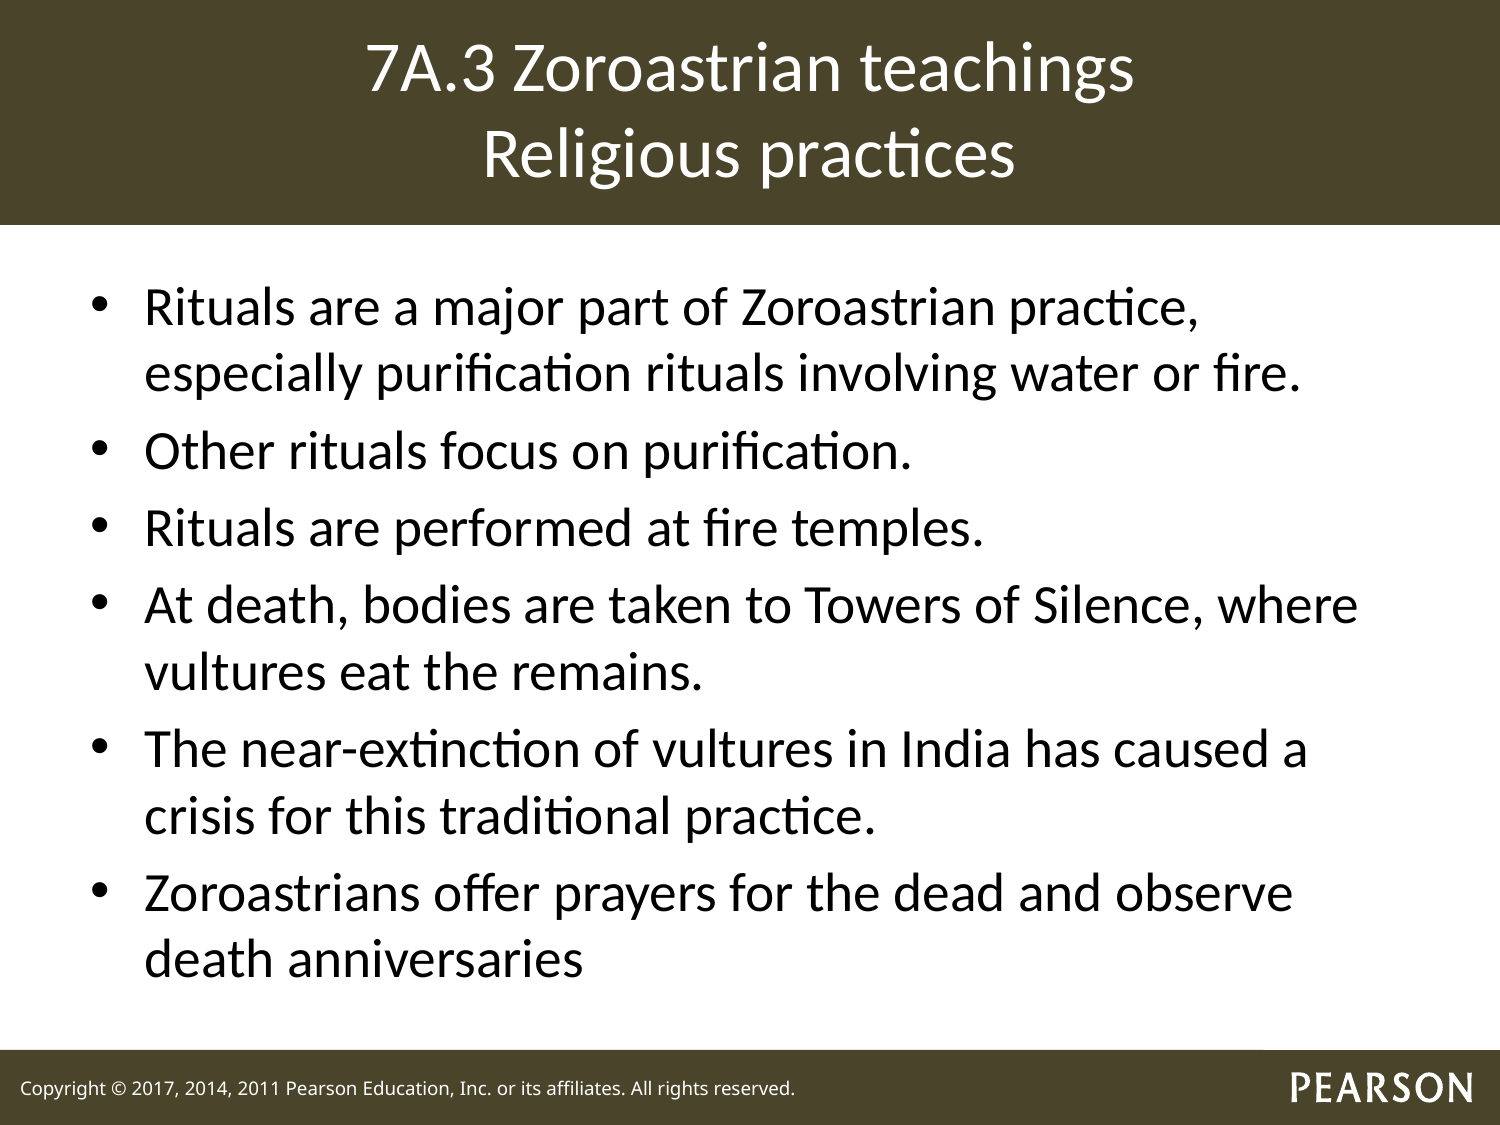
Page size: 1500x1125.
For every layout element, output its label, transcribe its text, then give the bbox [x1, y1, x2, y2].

title 7A.3 Zoroastrian teachings Religious practices [75, 12, 1425, 200]
list Rituals are a major part of Zoroastrian practice, especially purification rituals involving water or fire. Other rituals focus on purification. Rituals are performed at fire temples. At death, bodies are taken to Towers of Silence, where vultures eat the remains. The near-extinction of vultures in India has caused a crisis for this traditional practice. Zoroastrians offer prayers for the dead and observe death anniversaries [75, 262, 1425, 1005]
